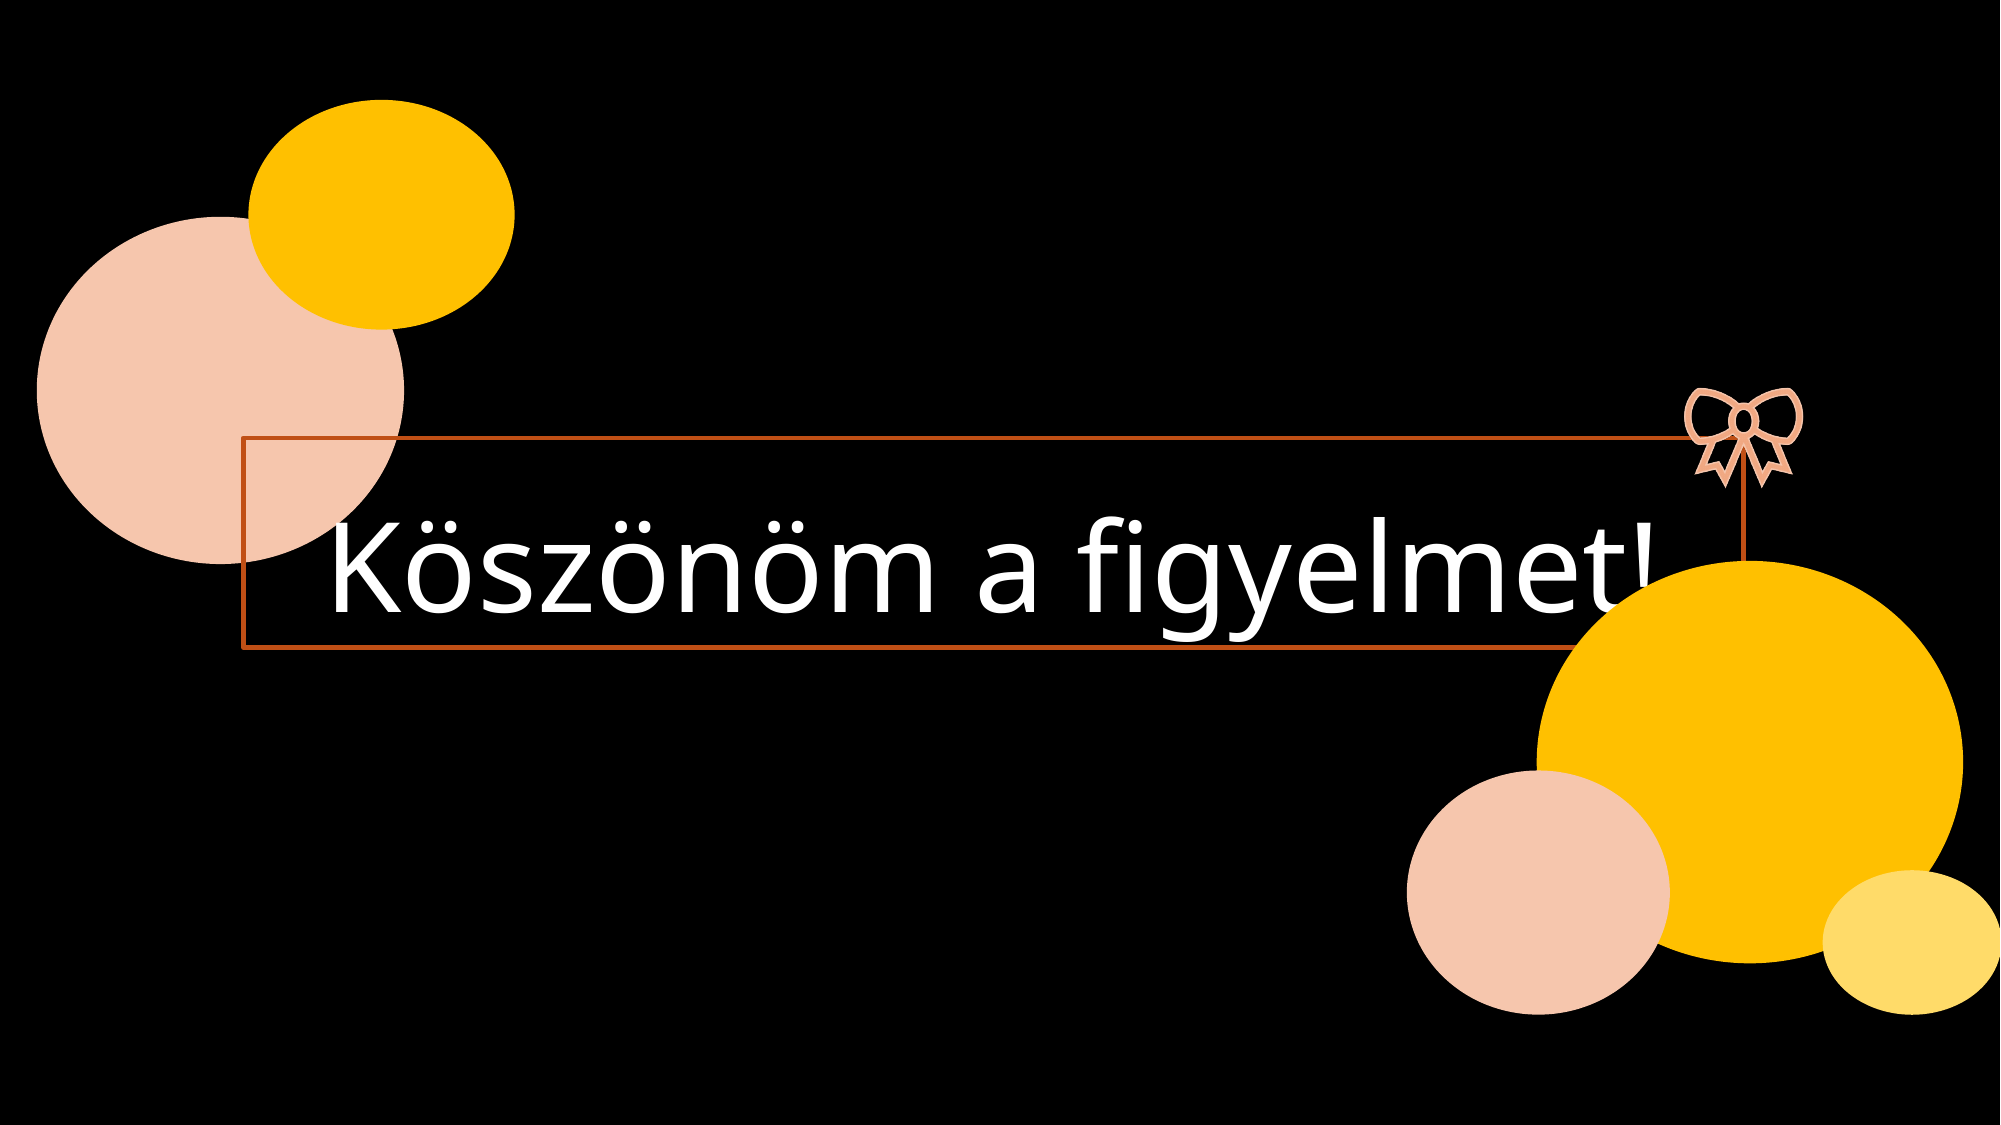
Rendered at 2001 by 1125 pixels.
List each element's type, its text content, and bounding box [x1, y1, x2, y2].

text_box [1536, 560, 1964, 964]
text_box [1822, 870, 2000, 1015]
text_box [36, 216, 405, 565]
title Köszönöm a figyelmet! [243, 437, 1744, 648]
picture [1667, 362, 1819, 514]
text_box [248, 99, 515, 330]
text_box [1406, 770, 1670, 1015]
